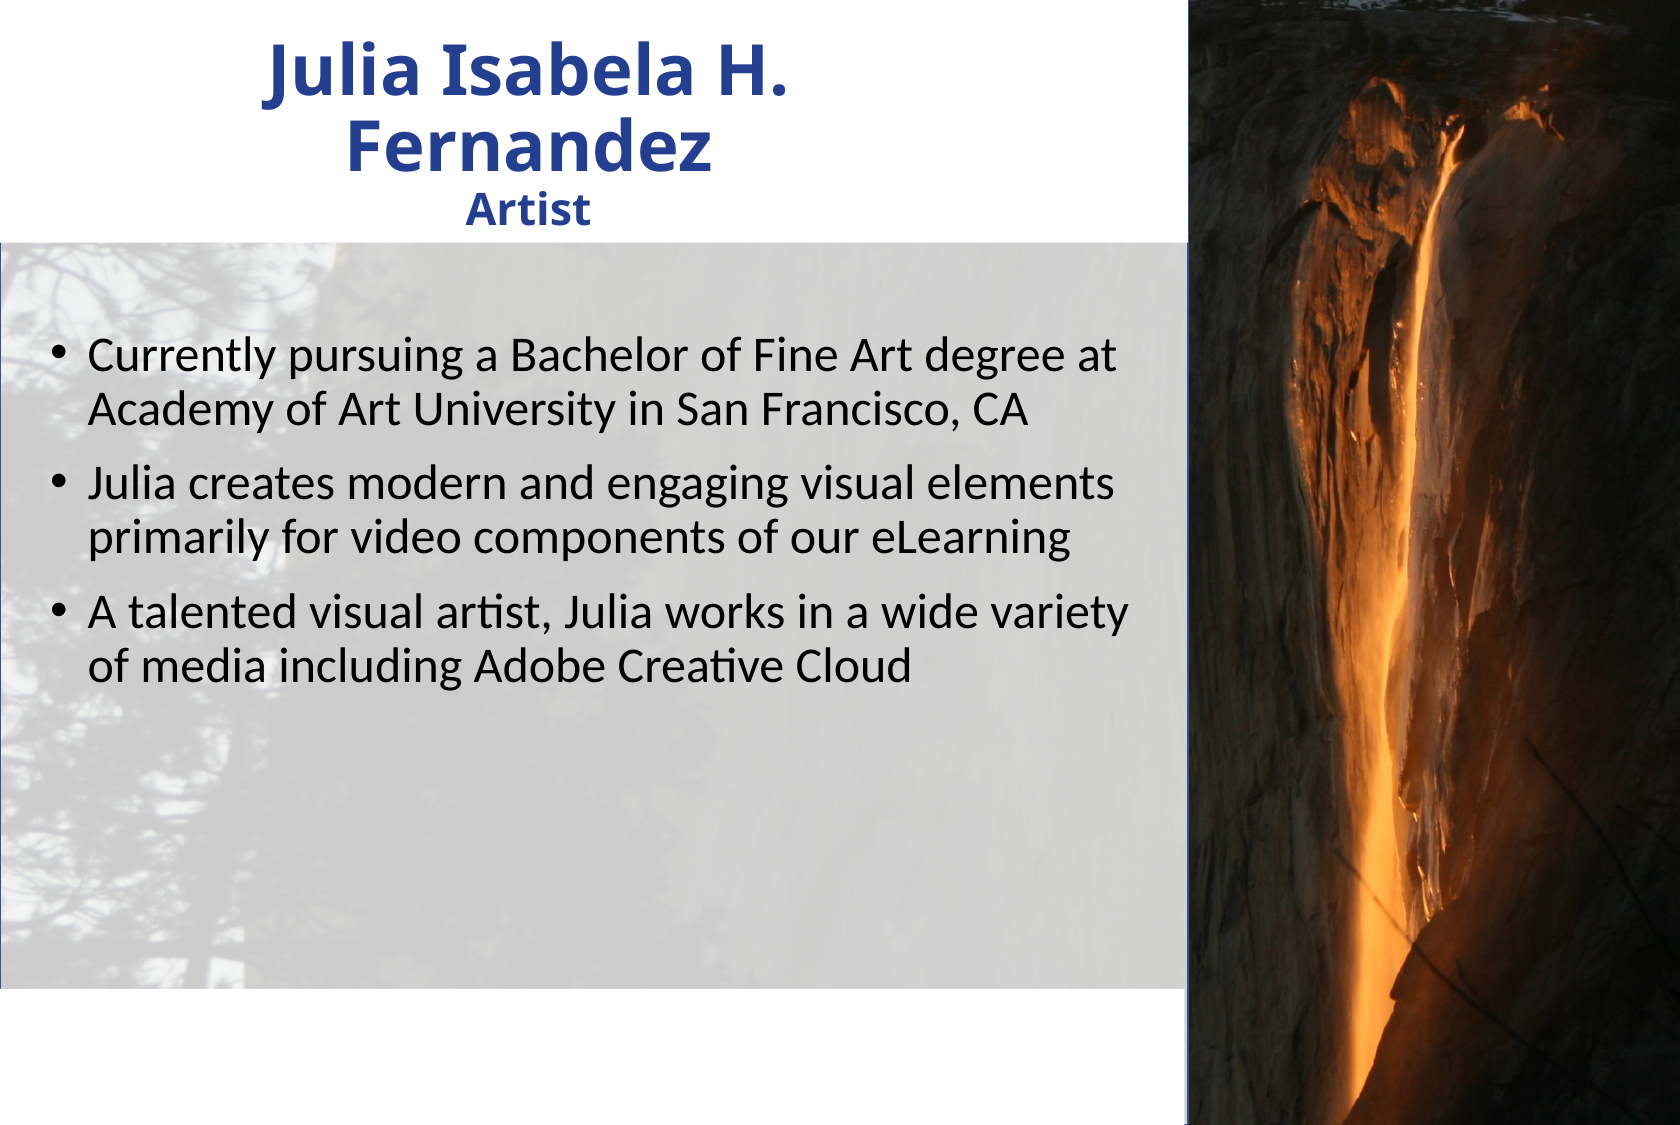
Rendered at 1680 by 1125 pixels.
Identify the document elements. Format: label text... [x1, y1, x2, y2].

list Currently pursuing a Bachelor of Fine Art degree at Academy of Art University in San Francisco, CA Julia creates modern and engaging visual elements primarily for video components of our eLearning A talented visual artist, Julia works in a wide variety of media including Adobe Creative Cloud [35, 320, 1169, 941]
picture [1189, 0, 1680, 1125]
text_box [0, 988, 1185, 1125]
title Julia Isabela H. Fernandez Artist [59, 25, 999, 244]
